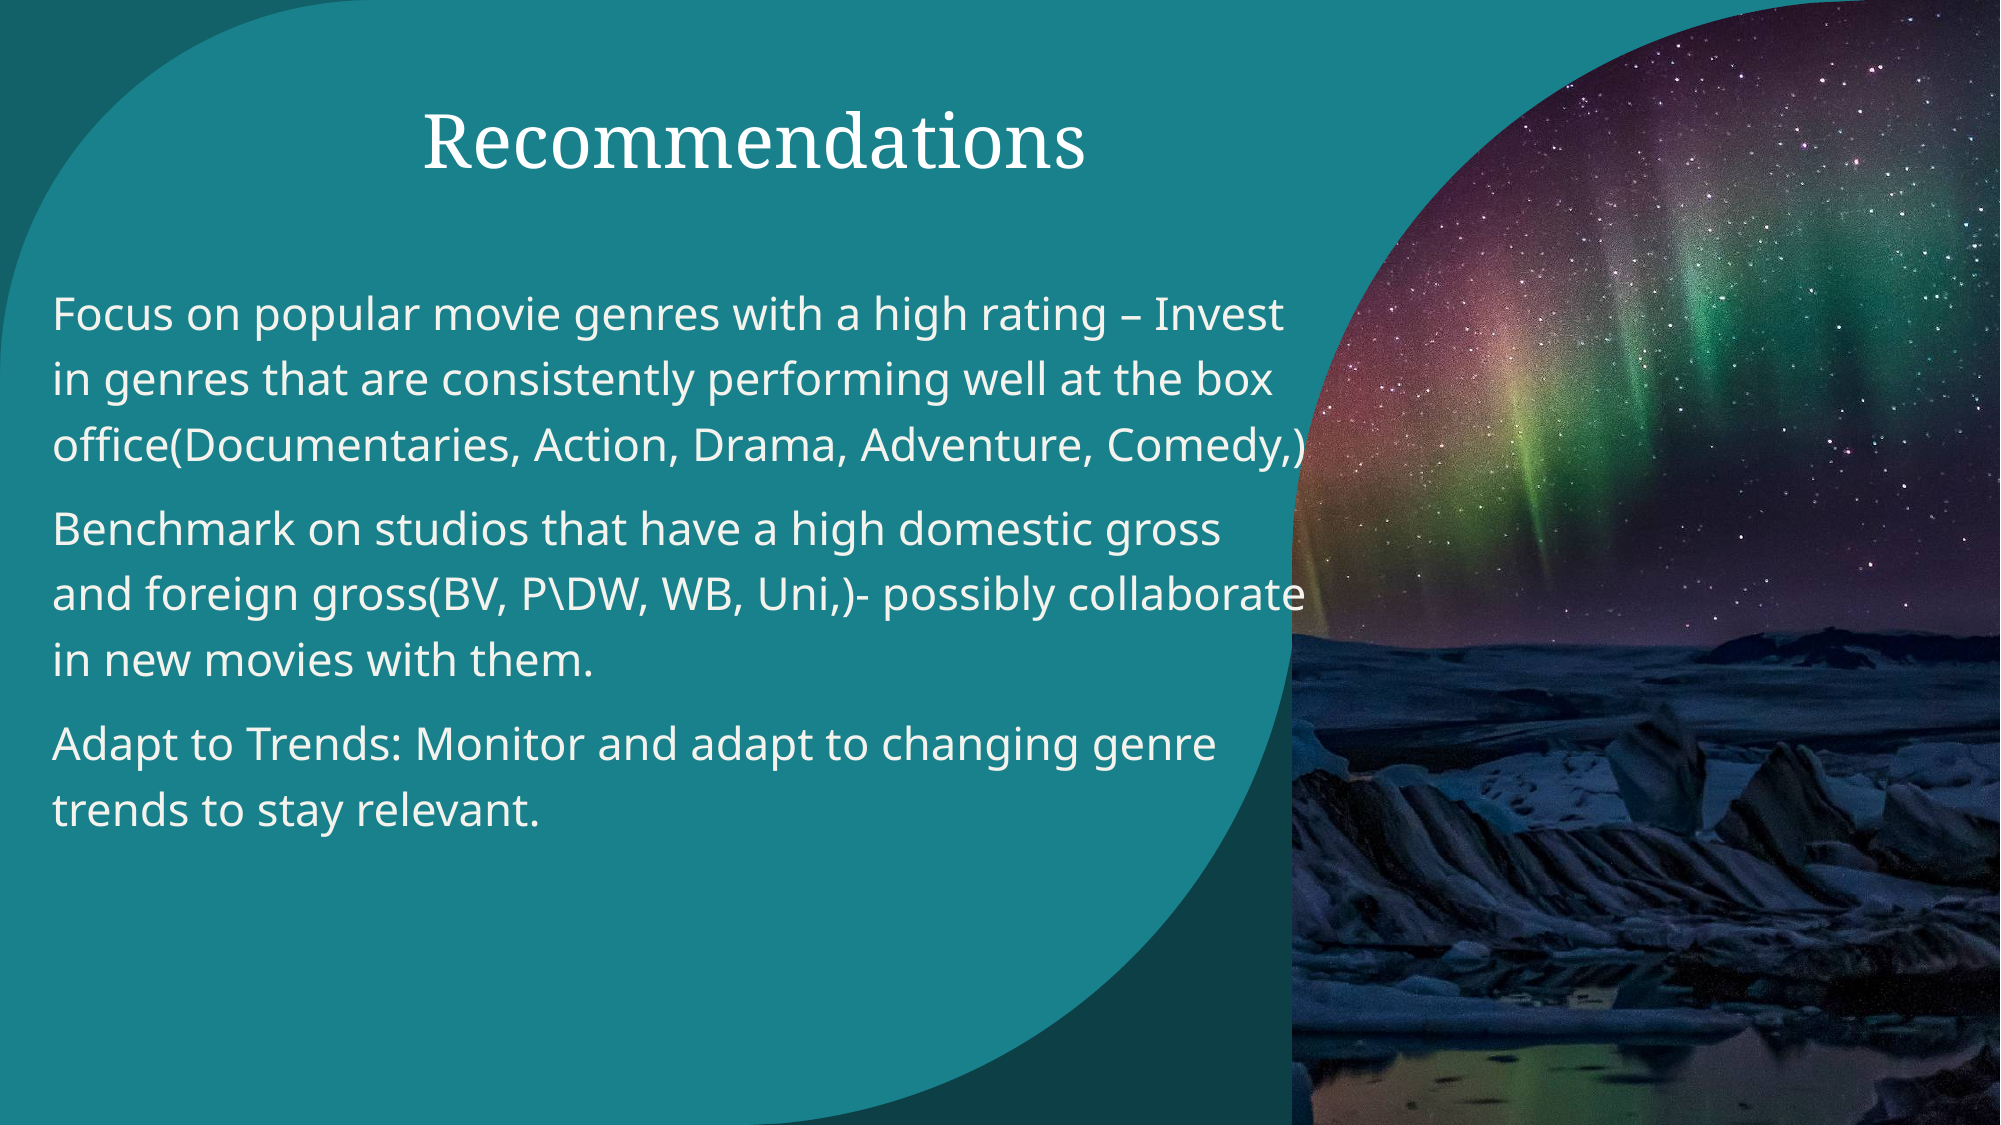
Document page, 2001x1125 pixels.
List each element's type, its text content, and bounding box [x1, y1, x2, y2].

picture [1292, 0, 2000, 1125]
text_box Focus on popular movie genres with a high rating – Invest in genres that are consistently performing well at the box office(Documentaries, Action, Drama, Adventure, Comedy,) Benchmark on studios that have a high domestic gross and foreign gross(BV, P\DW, WB, Uni,)- possibly collaborate in new movies with them. Adapt to Trends: Monitor and adapt to changing genre trends to stay relevant. [37, 266, 1292, 849]
title Recommendations [408, 22, 1292, 266]
